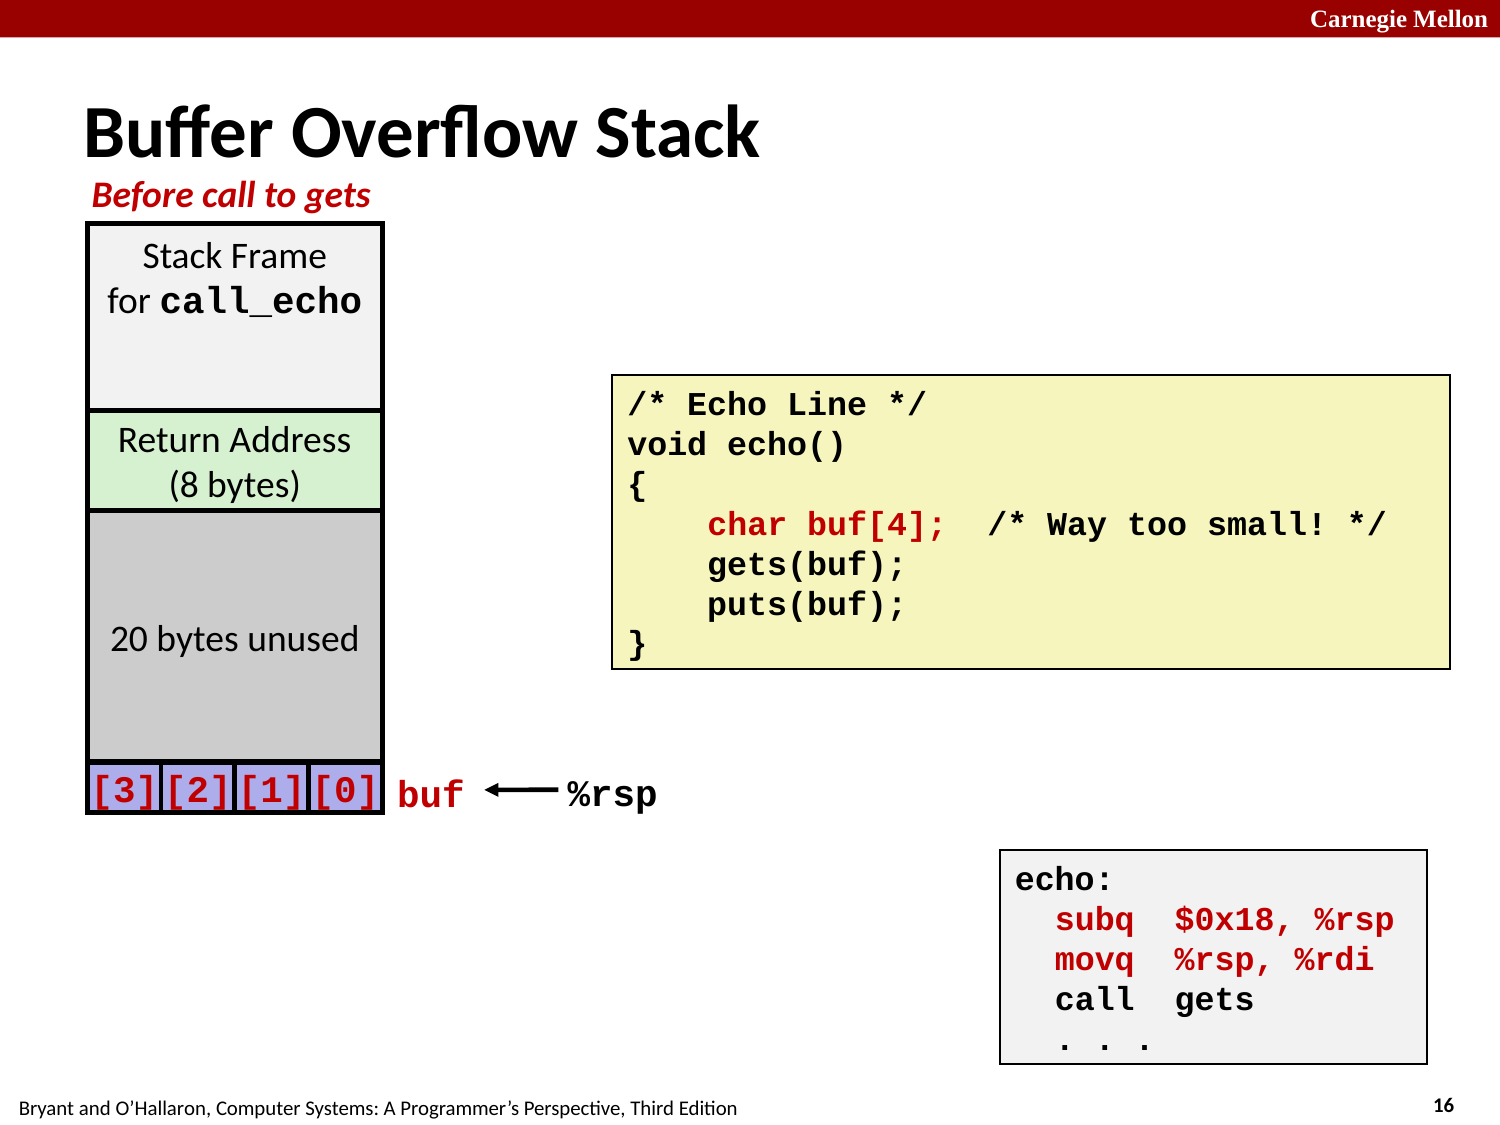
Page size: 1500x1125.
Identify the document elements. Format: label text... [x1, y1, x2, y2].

text_box [0] [308, 762, 382, 813]
text_box %rsp [552, 761, 673, 822]
text_box [2] [161, 762, 234, 813]
text_box 20 bytes unused [87, 510, 383, 762]
title Buffer Overflow Stack [68, 80, 1134, 176]
text_box [484, 783, 552, 797]
text_box Before call to gets [76, 162, 386, 223]
text_box [1] [234, 762, 308, 813]
text_box echo: subq $0x18, %rsp movq %rsp, %rdi call gets . . . [999, 849, 1427, 1064]
text_box Stack Frame for call_echo [87, 223, 383, 411]
text_box Return Address (8 bytes) [87, 411, 383, 510]
text_box [3] [87, 762, 161, 813]
text_box /* Echo Line */ void echo() { char buf[4]; /* Way too small! */ gets(buf); puts(buf); } [612, 374, 1450, 669]
text_box buf [382, 762, 480, 823]
